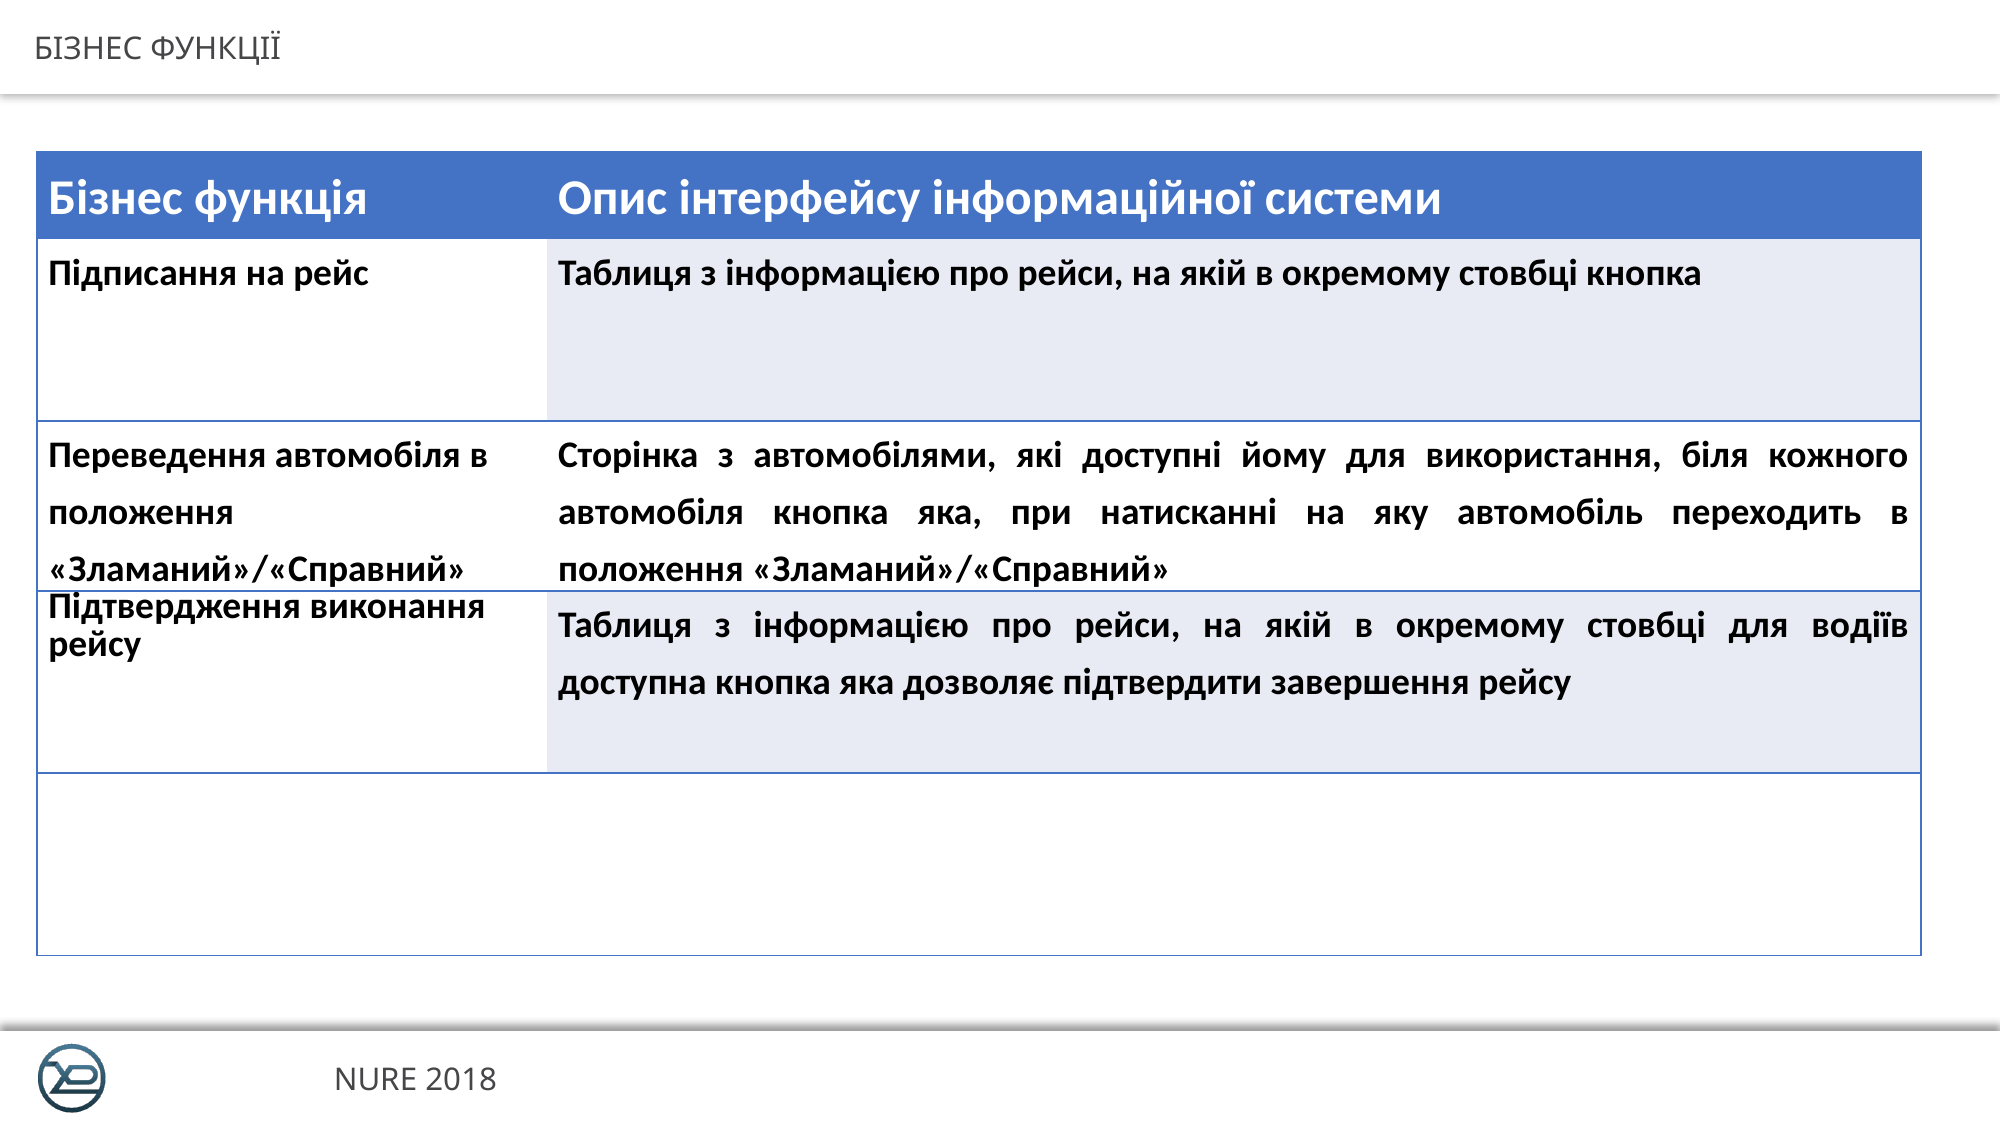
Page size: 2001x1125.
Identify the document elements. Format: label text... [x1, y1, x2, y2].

table_cell [547, 774, 1920, 955]
table_cell Підтвердження виконання рейсу [38, 592, 547, 772]
table_cell Підписання на рейс [38, 239, 547, 420]
text_box Бізнес функції [0, 0, 2000, 94]
table_cell Переведення автомобіля в положення «Зламаний»/«Справний» [38, 422, 547, 590]
picture [36, 1043, 106, 1113]
table_header Опис інтерфейсу інформаційної системи [547, 153, 1920, 238]
table_cell Таблиця з інформацією про рейси, на якій в окремому стовбці кнопка [547, 239, 1920, 420]
text_box NURE 2018 [0, 1031, 2000, 1125]
table_cell [38, 774, 547, 955]
table_header Бізнес функція [38, 153, 547, 238]
table_cell Таблиця з інформацією про рейси, на якій в окремому стовбці для водіїв доступна кнопка яка дозволяє підтвердити завершення рейсу [547, 592, 1920, 772]
table_cell Сторінка з автомобілями, які доступні йому для використання, біля кожного автомобіля кнопка яка, при натисканні на яку автомобіль переходить в положення «Зламаний»/«Справний» [547, 422, 1920, 590]
